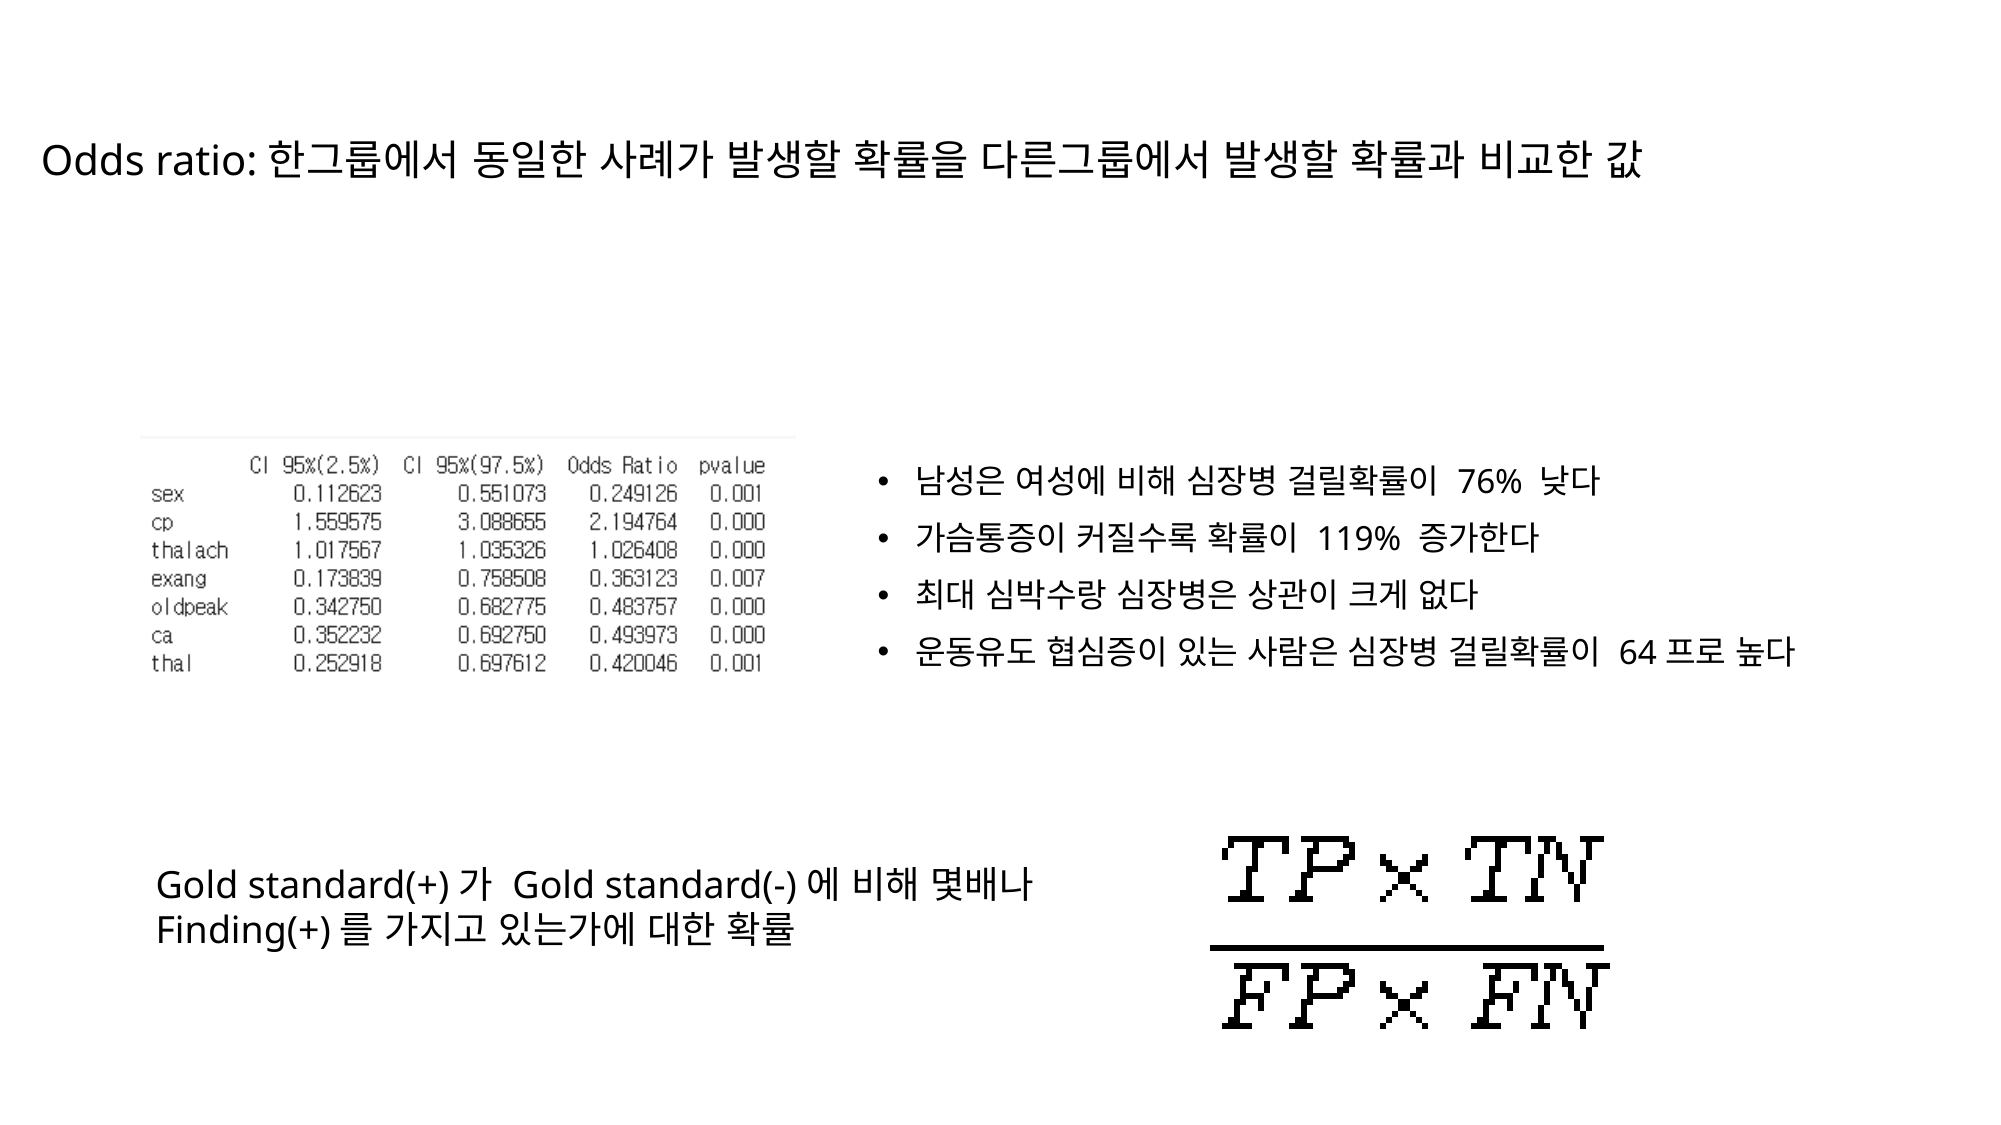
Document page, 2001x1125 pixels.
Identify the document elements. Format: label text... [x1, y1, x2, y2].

title Odds ratio:한그룹에서 동일한 사례가 발생할 확률을 다른그룹에서 발생할 확률과 비교한 값 [25, 53, 1863, 272]
list 남성은 여성에 비해 심장병 걸릴확률이 76% 낮다 가슴통증이 커질수록 확률이 119% 증가한다 최대 심박수랑 심장병은 상관이 크게 없다 운동유도 협심증이 있는 사람은 심장병 걸릴확률이 64프로 높다 [862, 457, 1941, 1125]
text_box Gold standard(+)가 Gold standard(-)에 비해 몇배나 Finding(+)를 가지고 있는가에 대한 확률 [140, 853, 1141, 959]
picture [140, 436, 796, 689]
picture [1204, 818, 1617, 1042]
